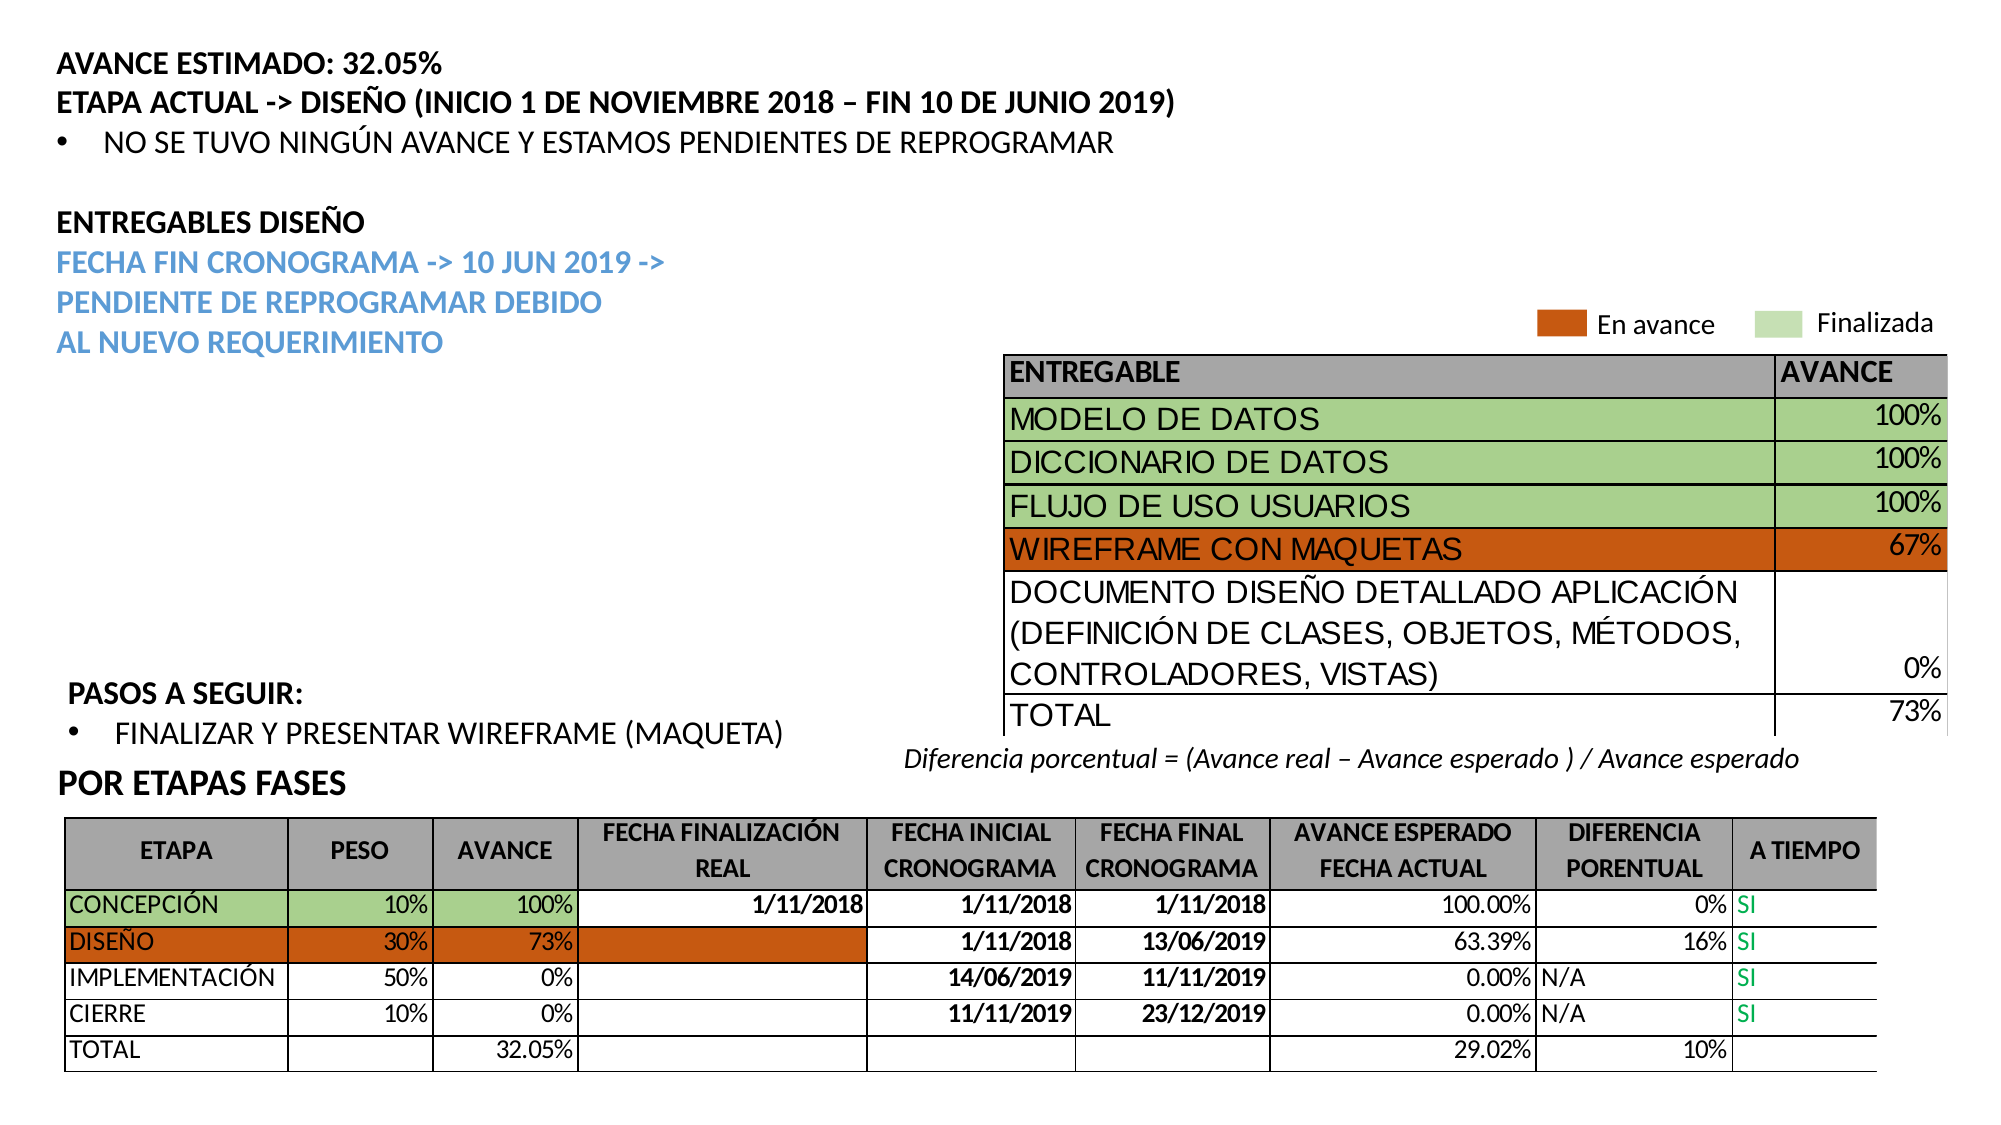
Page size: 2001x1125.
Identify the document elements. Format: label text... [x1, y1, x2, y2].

text_box POR ETAPAS FASES [43, 751, 362, 811]
picture [63, 816, 1879, 1074]
text_box [1754, 310, 1802, 339]
text_box PASOS A SEGUIR: FINALIZAR Y PRESENTAR WIREFRAME (MAQUETA) [53, 664, 1054, 759]
text_box Finalizada [1802, 295, 1955, 346]
text_box En avance [1582, 298, 1733, 348]
picture [1002, 353, 1950, 739]
text_box AVANCE ESTIMADO: 32.05% ETAPA ACTUAL -> DISEÑO (INICIO 1 DE NOVIEMBRE 2018 – FIN 10 DE JUNIO 2019) NO SE TUVO NINGÚN AVANCE Y ESTAMOS PENDIENTES DE REPROGRAMAR ENTREGABLES DISEÑO FECHA FIN CRONOGRAMA -> 10 JUN 2019 -> PENDIENTE DE REPROGRAMAR DEBIDO AL NUEVO REQUERIMIENTO [41, 33, 1964, 368]
text_box Diferencia porcentual = (Avance real – Avance esperado ) / Avance esperado [889, 739, 1822, 782]
text_box [1536, 309, 1582, 337]
